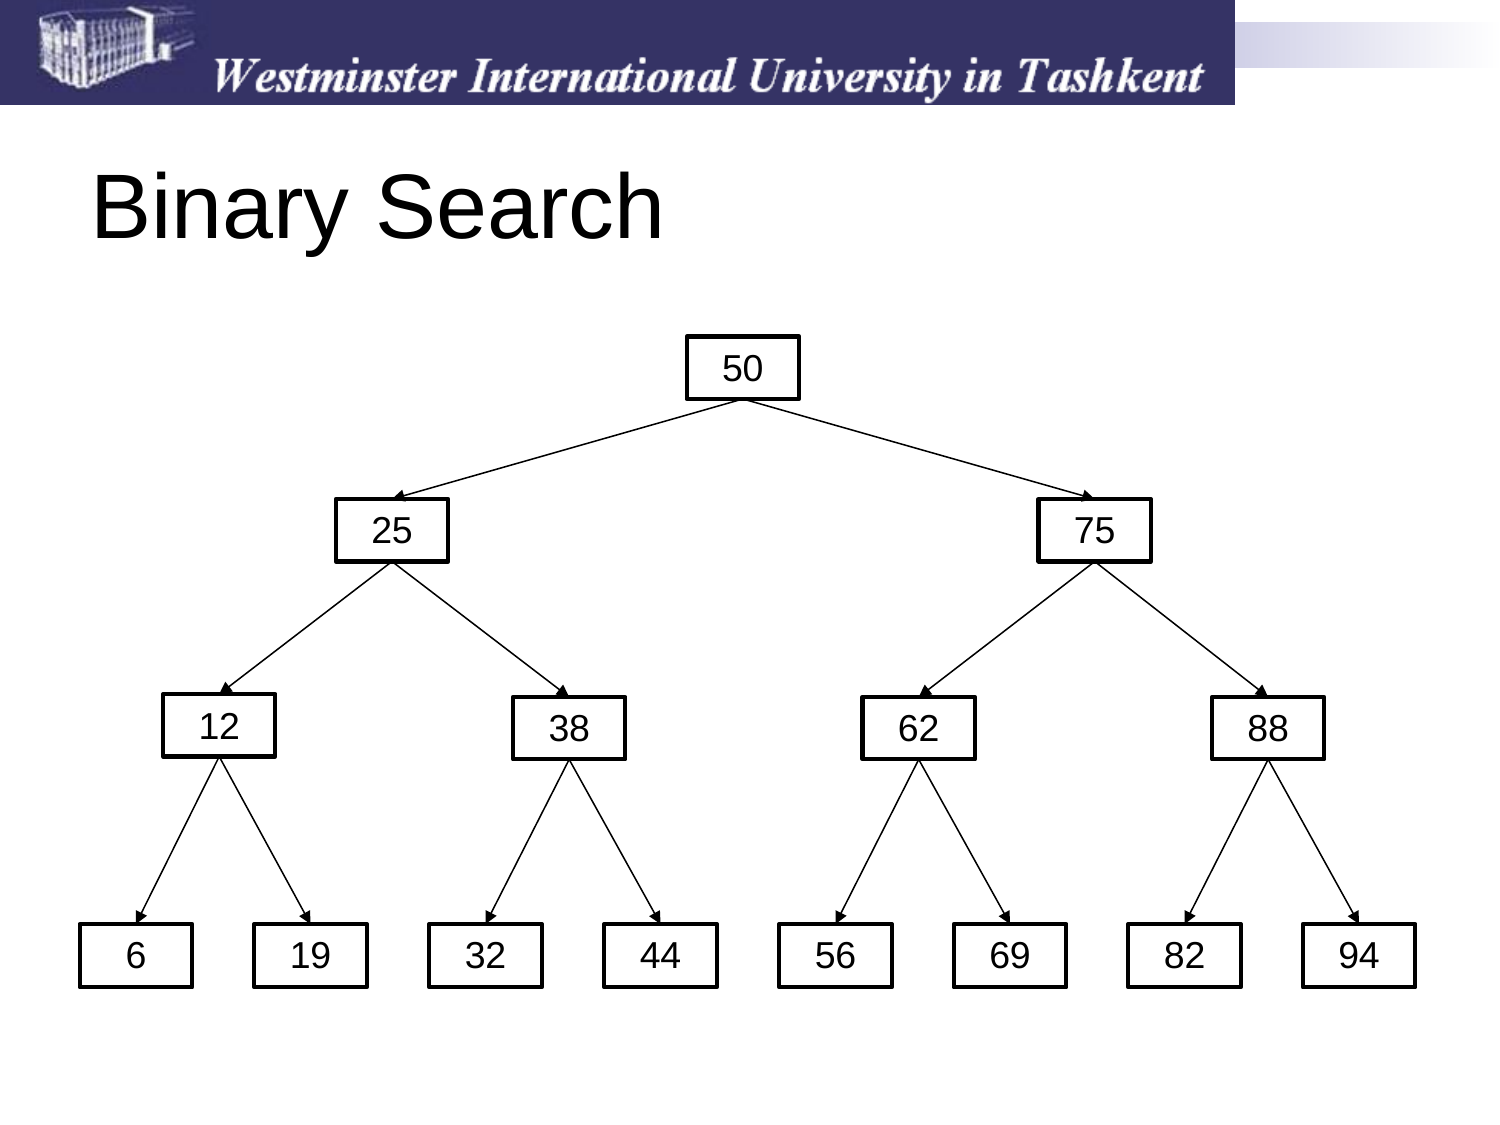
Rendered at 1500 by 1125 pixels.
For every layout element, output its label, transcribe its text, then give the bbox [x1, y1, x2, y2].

title Binary Search [75, 125, 1425, 279]
picture [0, 0, 1235, 105]
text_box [79, 336, 1416, 988]
